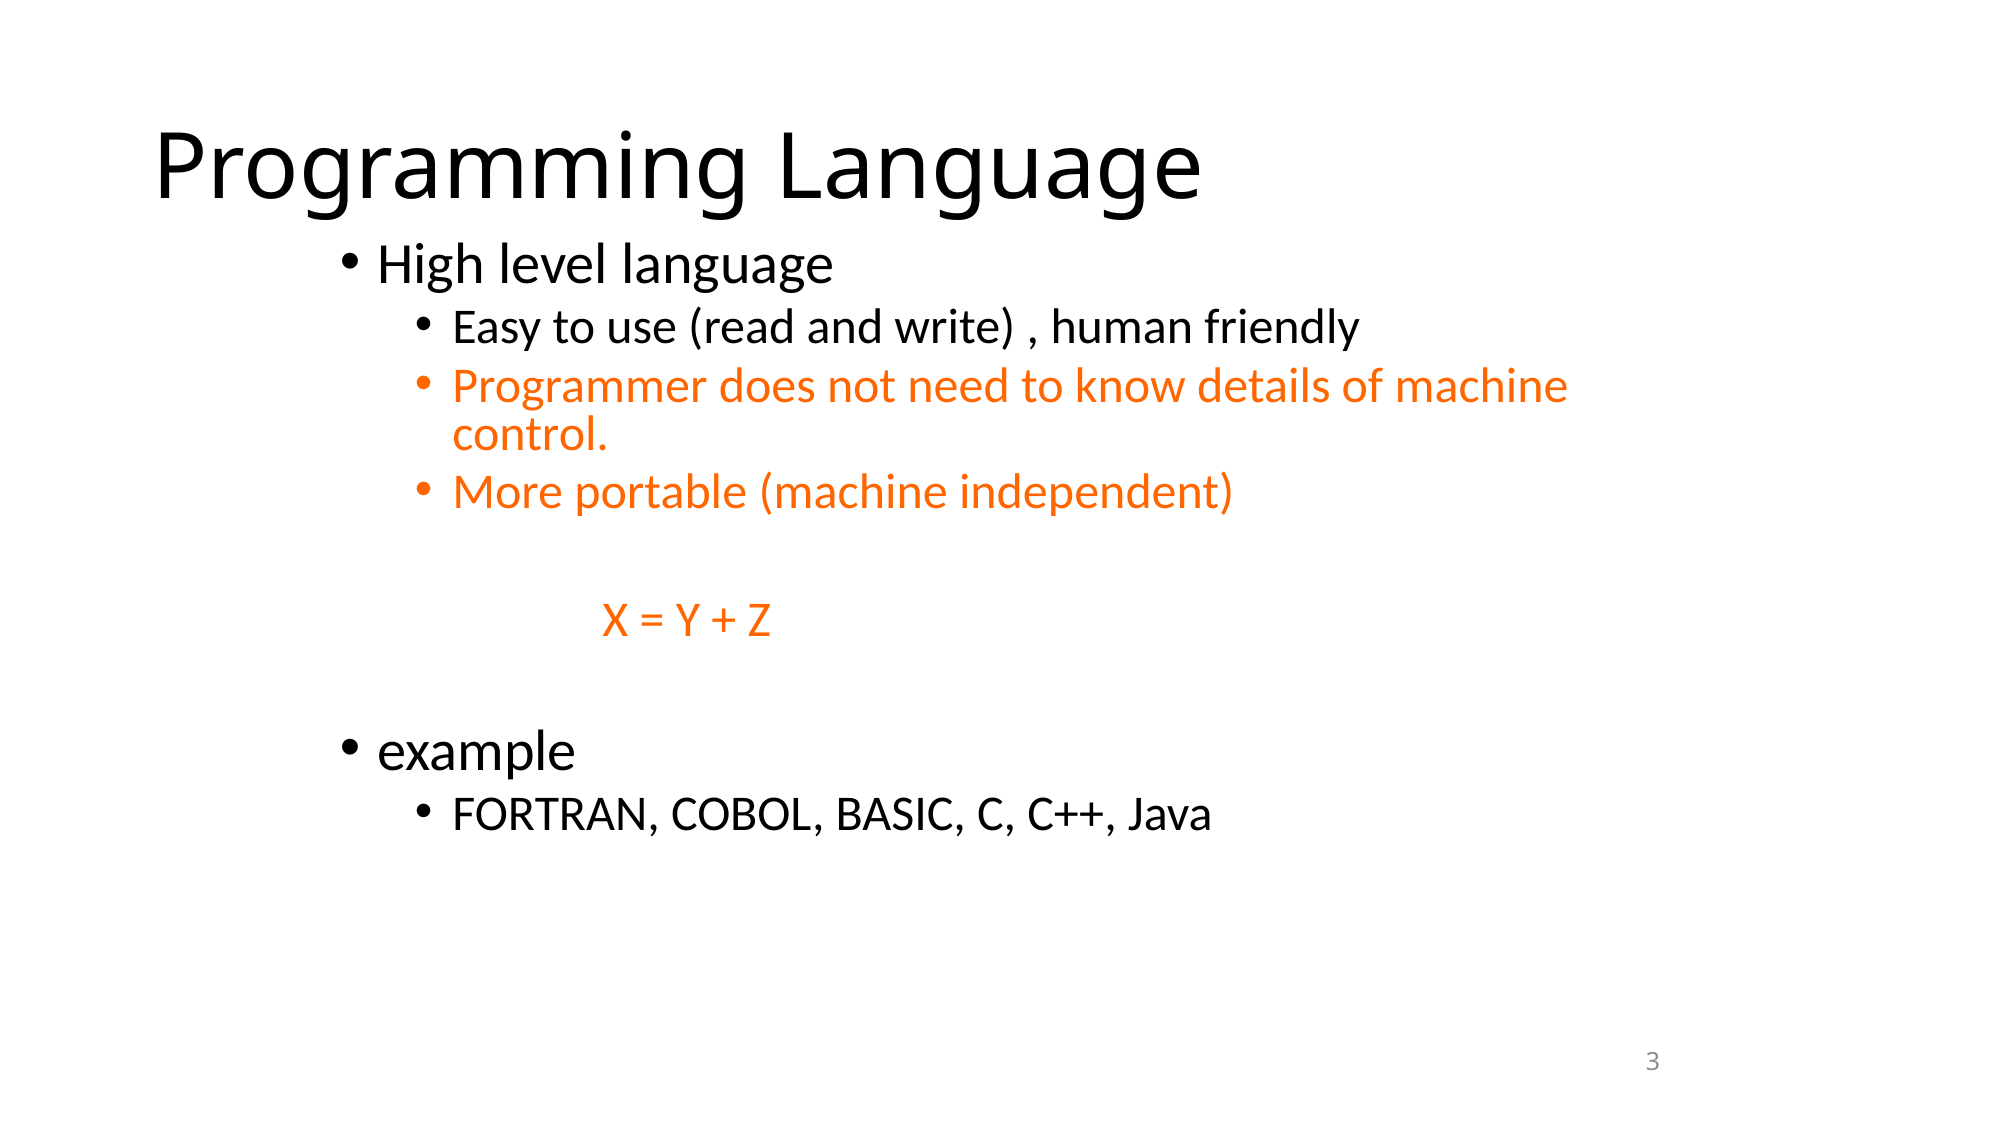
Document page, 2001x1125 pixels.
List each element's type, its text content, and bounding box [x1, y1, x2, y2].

list High level language Easy to use (read and write) , human friendly Programmer does not need to know details of machine control. More portable (machine independent) X = Y + Z example FORTRAN, COBOL, BASIC, C, C++, Java [324, 231, 1750, 1024]
slide_number 3 [1325, 1025, 1675, 1100]
title Programming Language [137, 59, 1863, 278]
